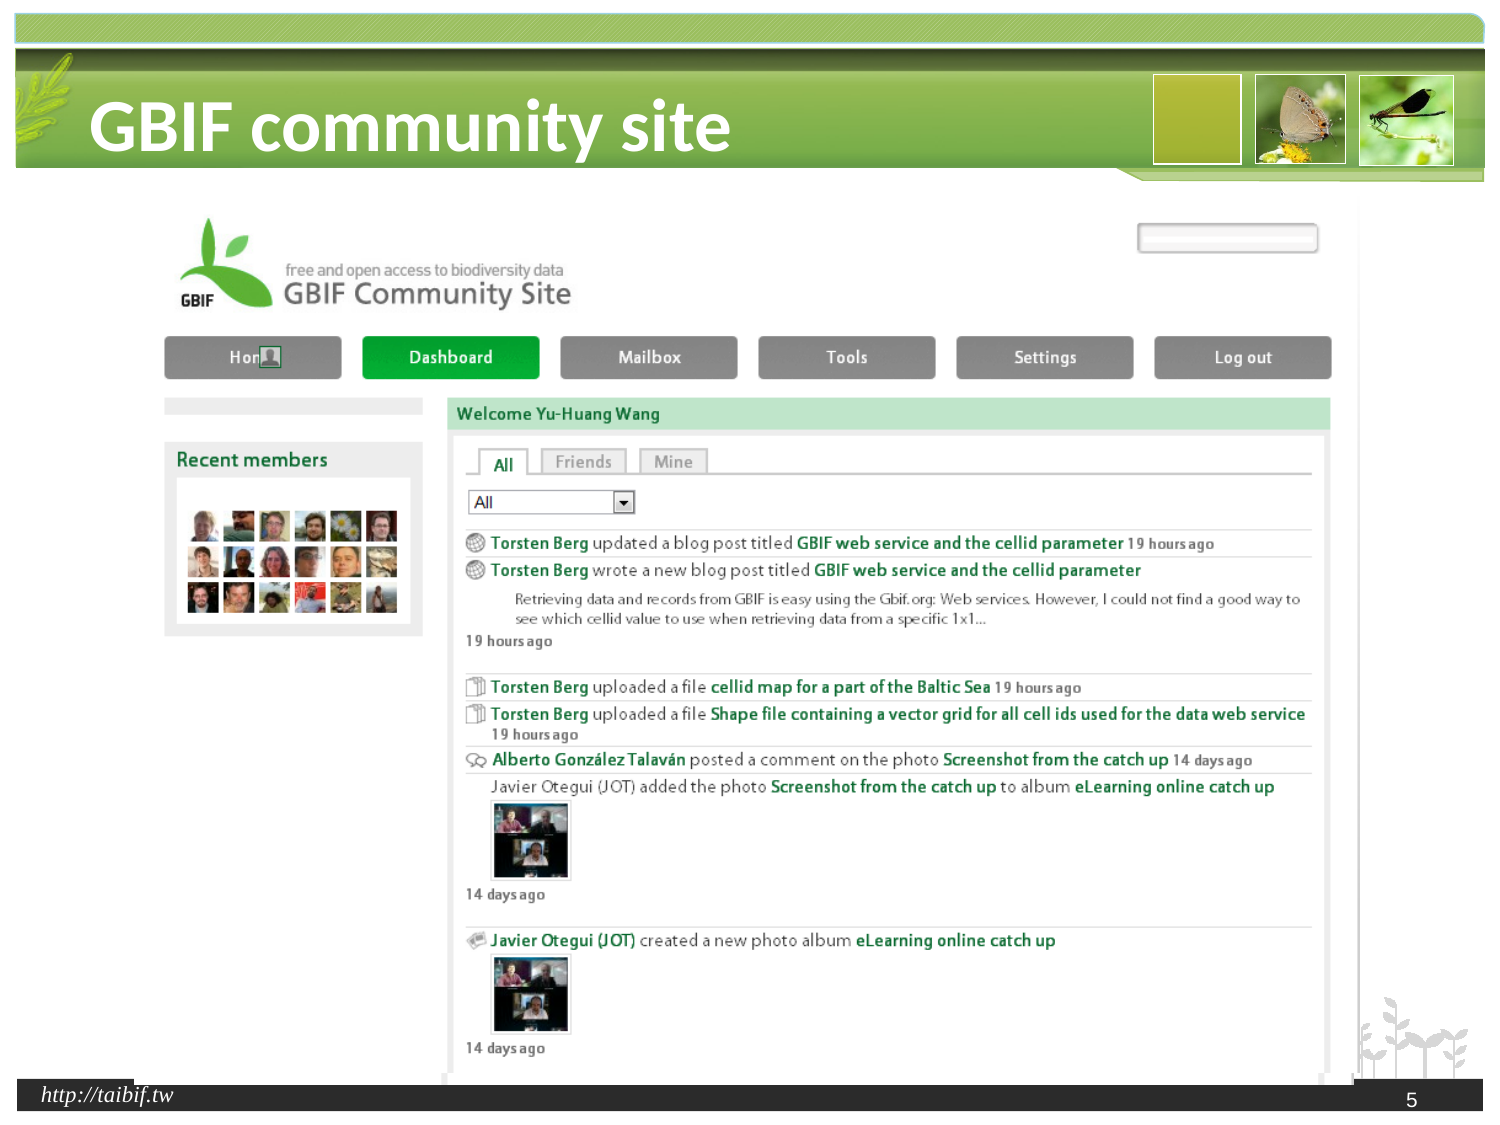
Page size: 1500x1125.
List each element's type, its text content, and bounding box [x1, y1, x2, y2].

slide_number 5 [1167, 1078, 1433, 1125]
title GBIF community site [75, 68, 1138, 164]
picture [16, 49, 1485, 168]
picture [134, 195, 1360, 1086]
